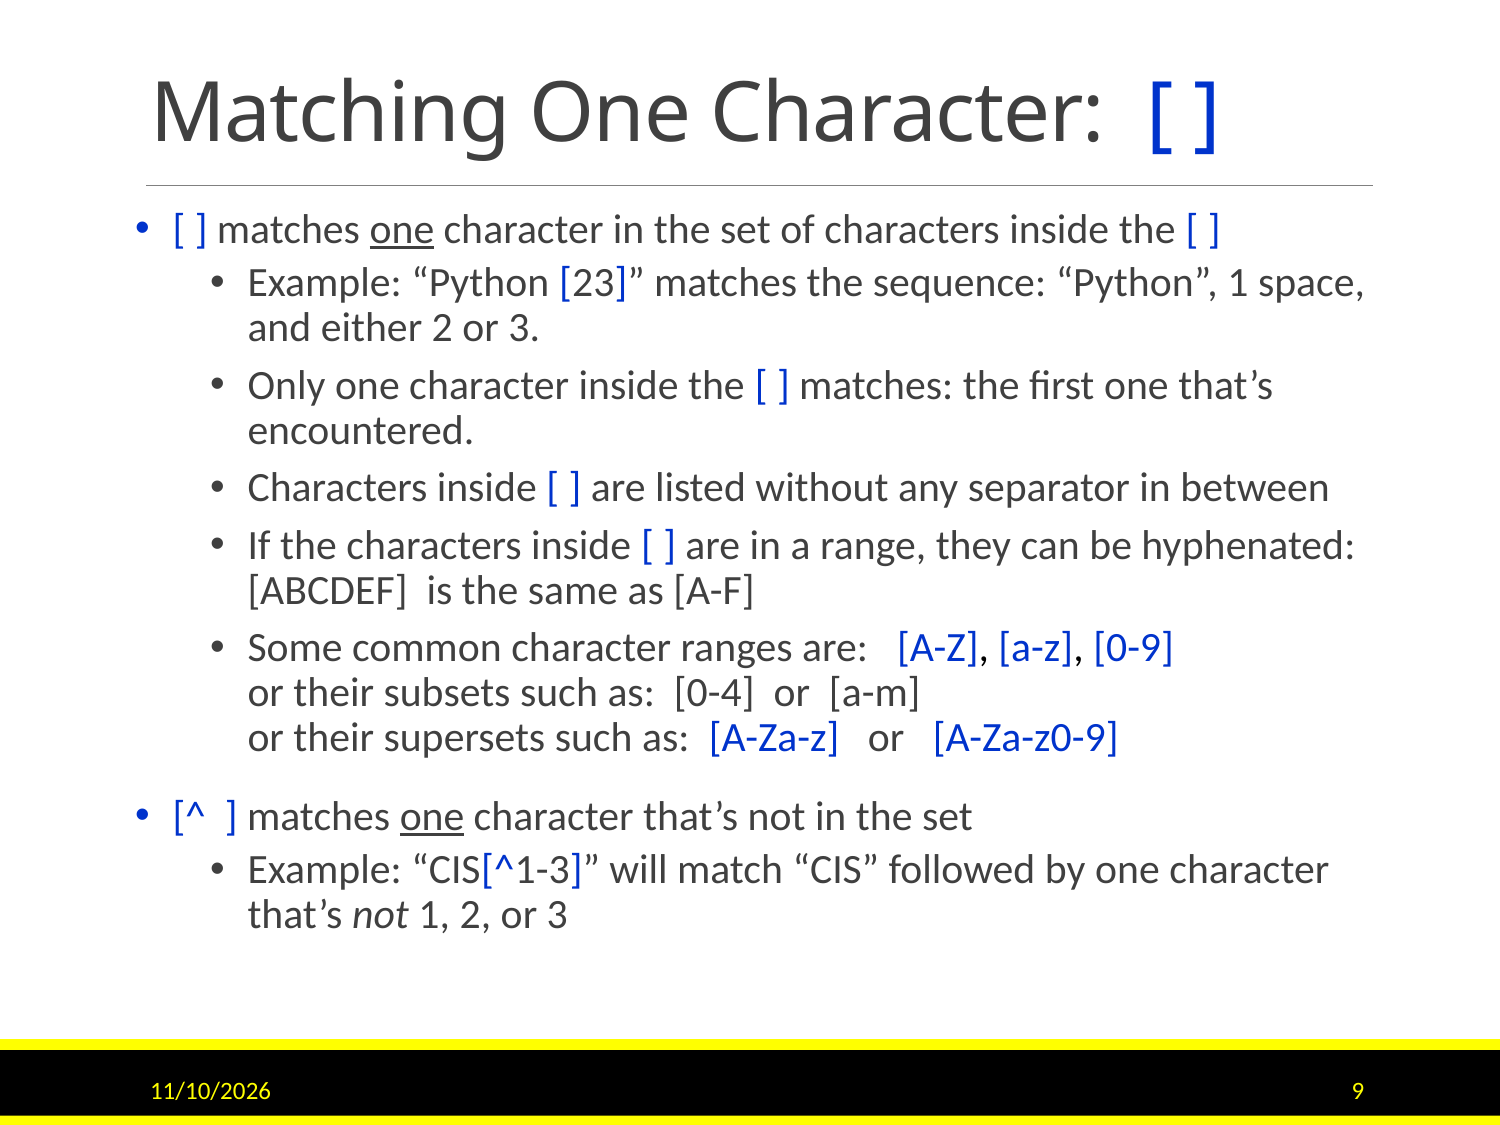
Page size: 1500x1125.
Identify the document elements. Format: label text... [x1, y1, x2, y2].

slide_number 9 [1218, 1059, 1380, 1120]
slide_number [135, 1059, 440, 1120]
list [ ] matches one character in the set of characters inside the [ ] Example: “Python [23]” matches the sequence: “Python”, 1 space, and either 2 or 3. Only one character inside the [ ] matches: the first one that’s encountered. Characters inside [ ] are listed without any separator in between If the characters inside [ ] are in a range, they can be hyphenated: [ABCDEF] is the same as [A-F] Some common character ranges are: [A-Z], [a-z], [0-9] or their subsets such as: [0-4] or [a-m] or their supersets such as: [A-Za-z] or [A-Za-z0-9] [^ ] matches one character that’s not in the set Example: “CIS[^1-3]” will match “CIS” followed by one character that’s not 1, 2, or 3 [135, 200, 1400, 1013]
title Matching One Character: [ ] [135, 47, 1373, 167]
